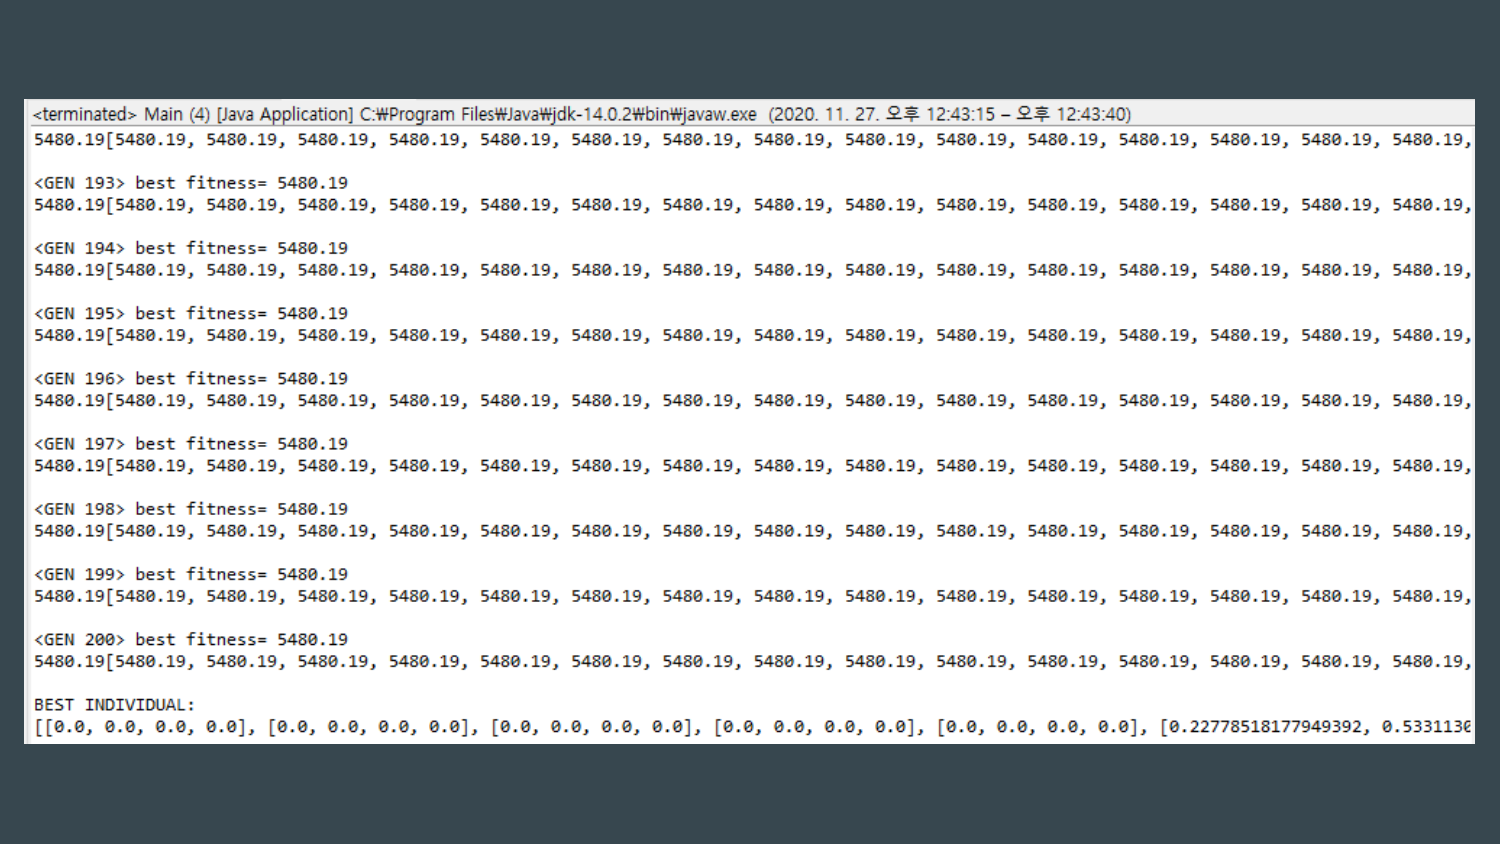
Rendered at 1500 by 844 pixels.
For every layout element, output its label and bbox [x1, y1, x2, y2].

picture [24, 99, 1476, 745]
